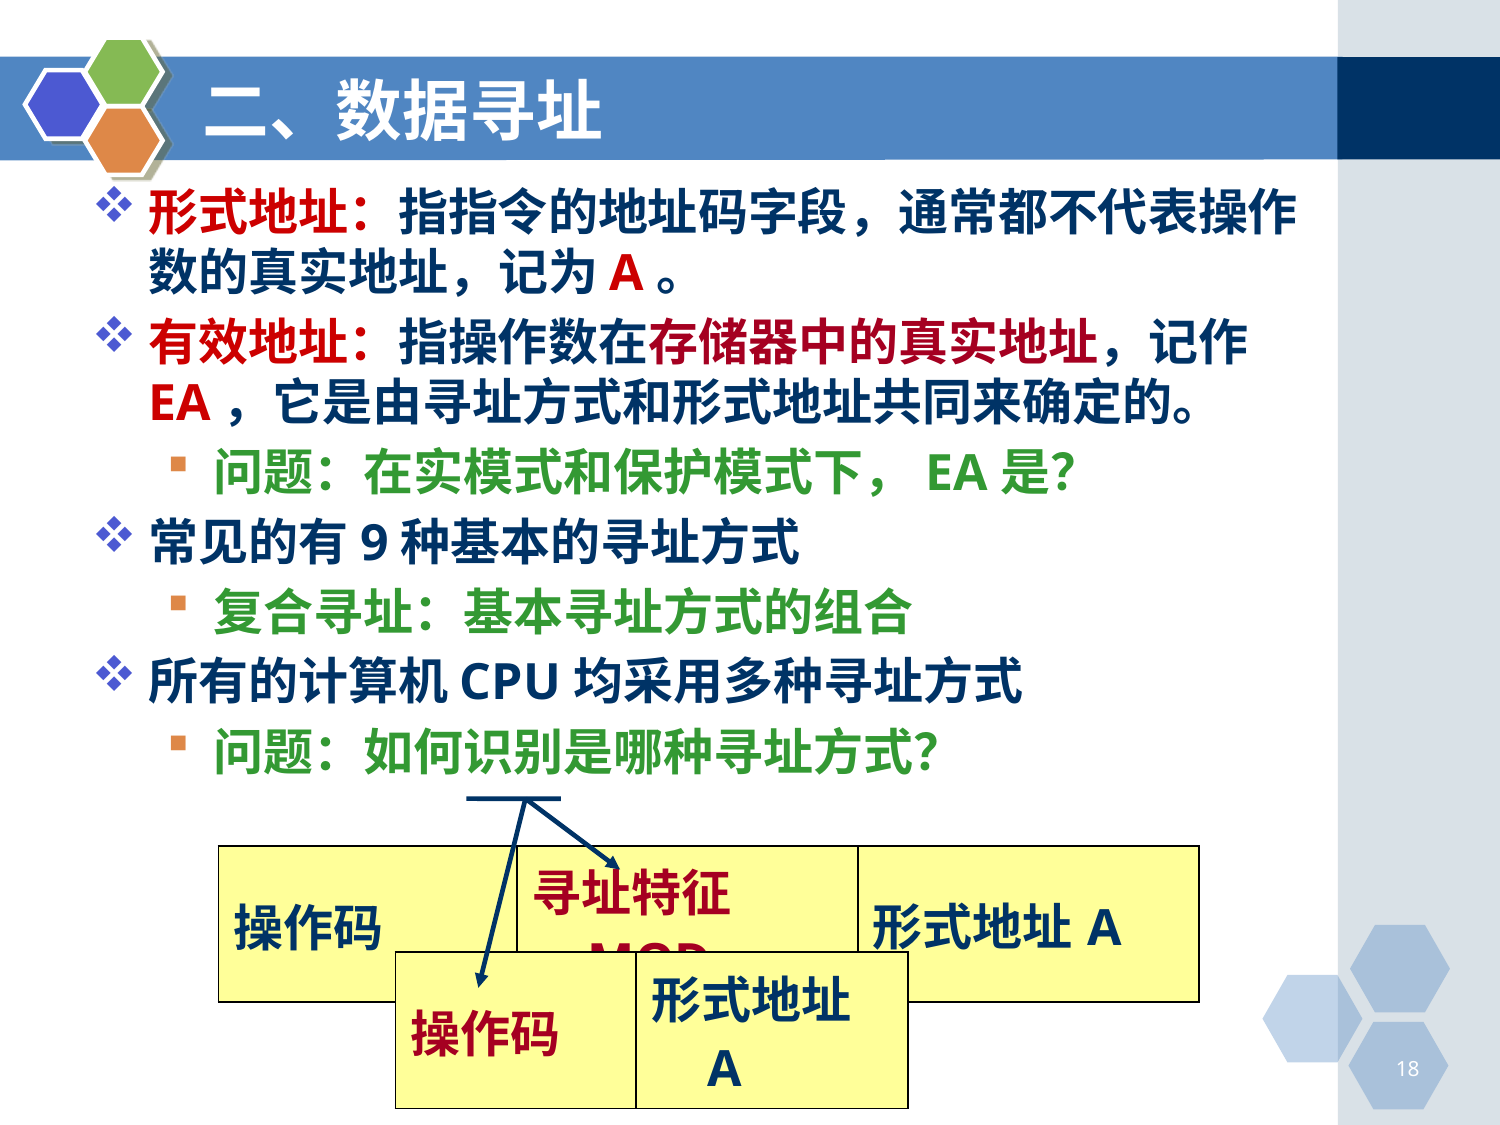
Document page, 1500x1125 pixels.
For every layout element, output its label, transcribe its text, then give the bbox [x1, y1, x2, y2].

title 二、数据寻址 [187, 62, 1288, 155]
slide_number 18 [1359, 1047, 1435, 1086]
table_header 寻址特征MOD [626, 847, 857, 951]
list 形式地址：指指令的地址码字段，通常都不代表操作数的真实地址，记为A。 有效地址：指操作数在存储器中的真实地址，记作EA，它是由寻址方式和形式地址共同来确定的。 问题：在实模式和保护模式下，EA是？ 常见的有9种基本的寻址方式 复合寻址：基本寻址方式的组合 所有的计算机CPU均采用多种寻址方式 问题：如何识别是哪种寻址方式？ [76, 172, 1317, 823]
table_header 操作码 [396, 953, 635, 1108]
table_header 操作码 [219, 847, 461, 1001]
table_header 形式地址A [859, 847, 1198, 1001]
table_header 形式地址A [637, 953, 907, 1108]
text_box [466, 798, 621, 988]
